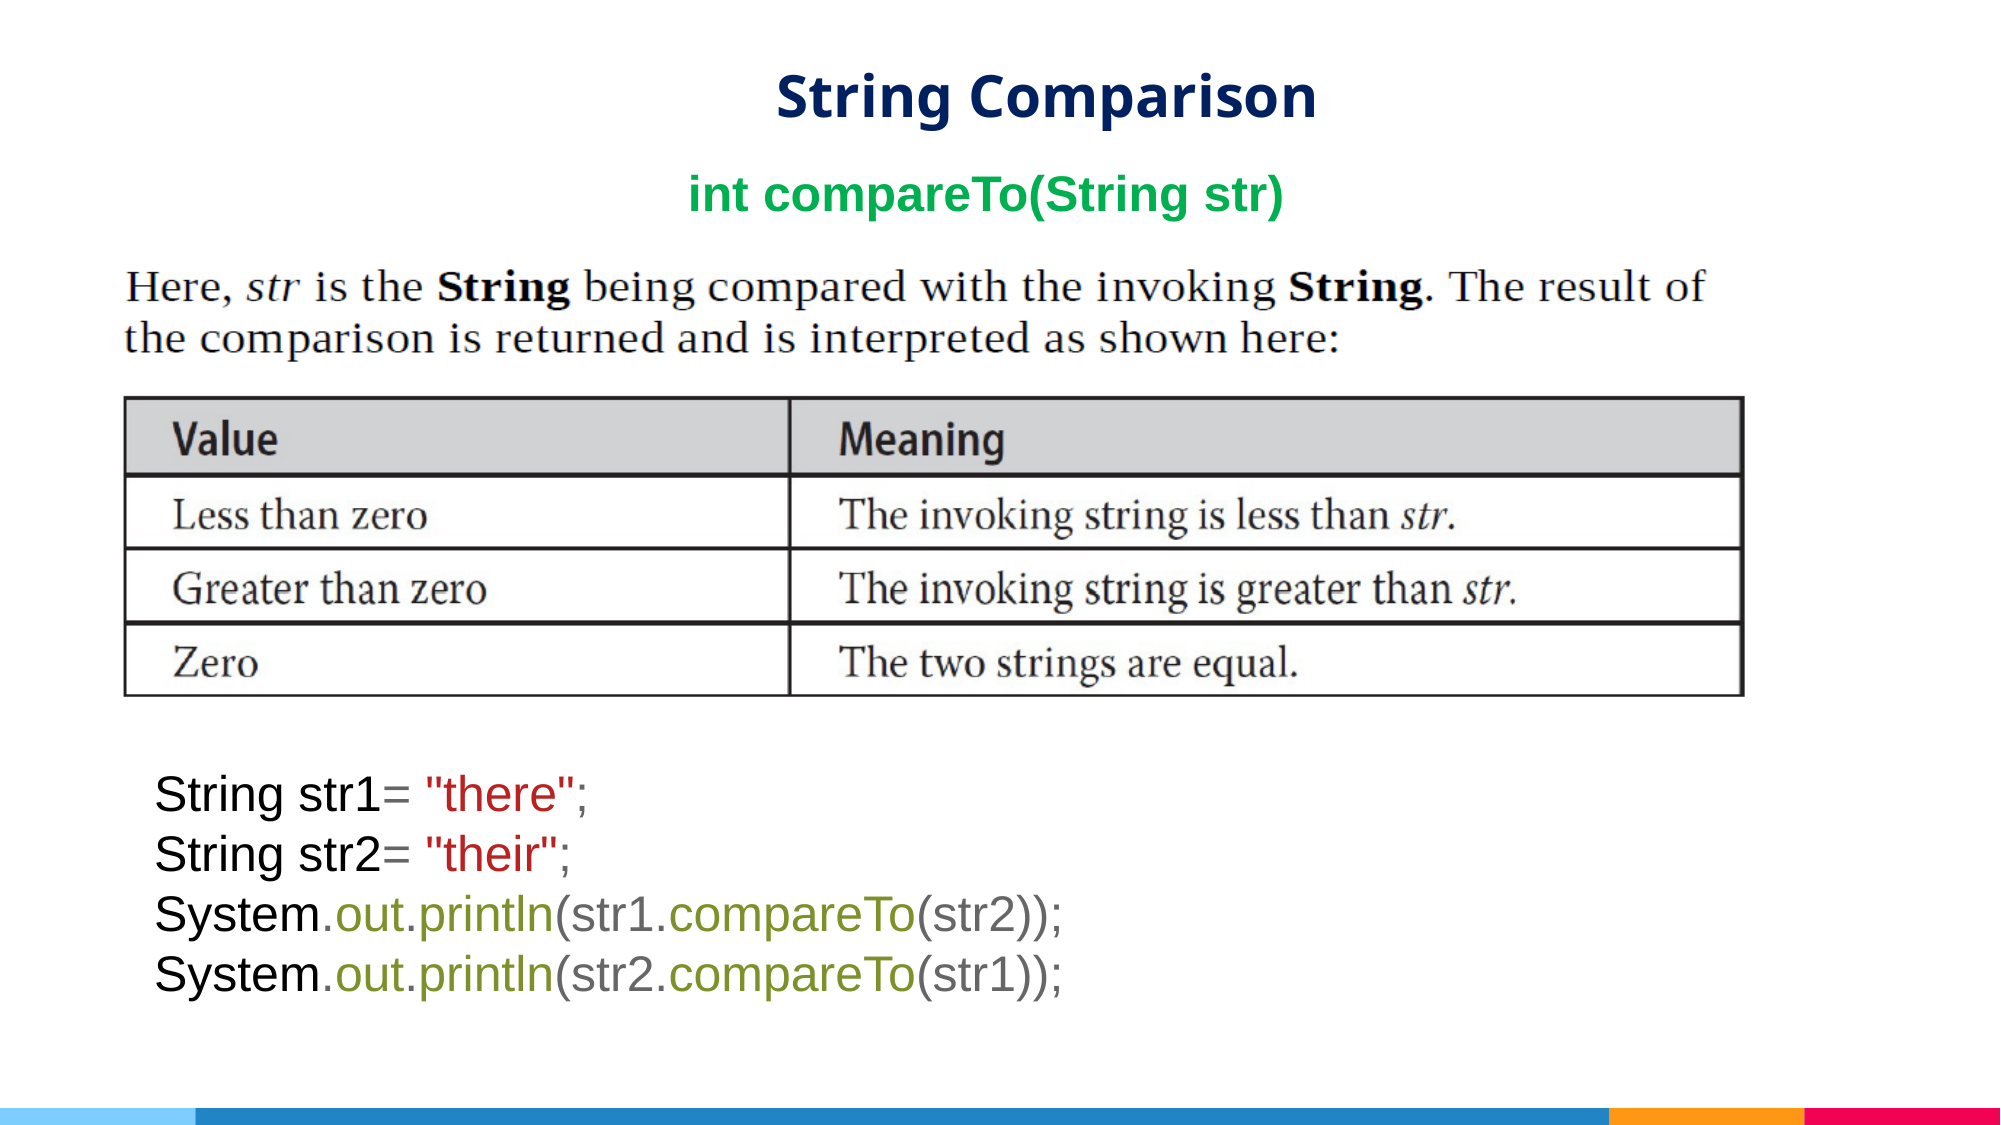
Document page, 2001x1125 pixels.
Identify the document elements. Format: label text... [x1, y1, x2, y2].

text_box int compareTo(String str) [74, 153, 1899, 289]
text_box String Comparison [762, 52, 1763, 137]
text_box String str1= "there"; String str2= "their"; System.out.println(str1.compareTo(str2)); System.out.println(str2.compareTo(str1)); [139, 754, 1696, 1010]
picture [114, 249, 1754, 714]
